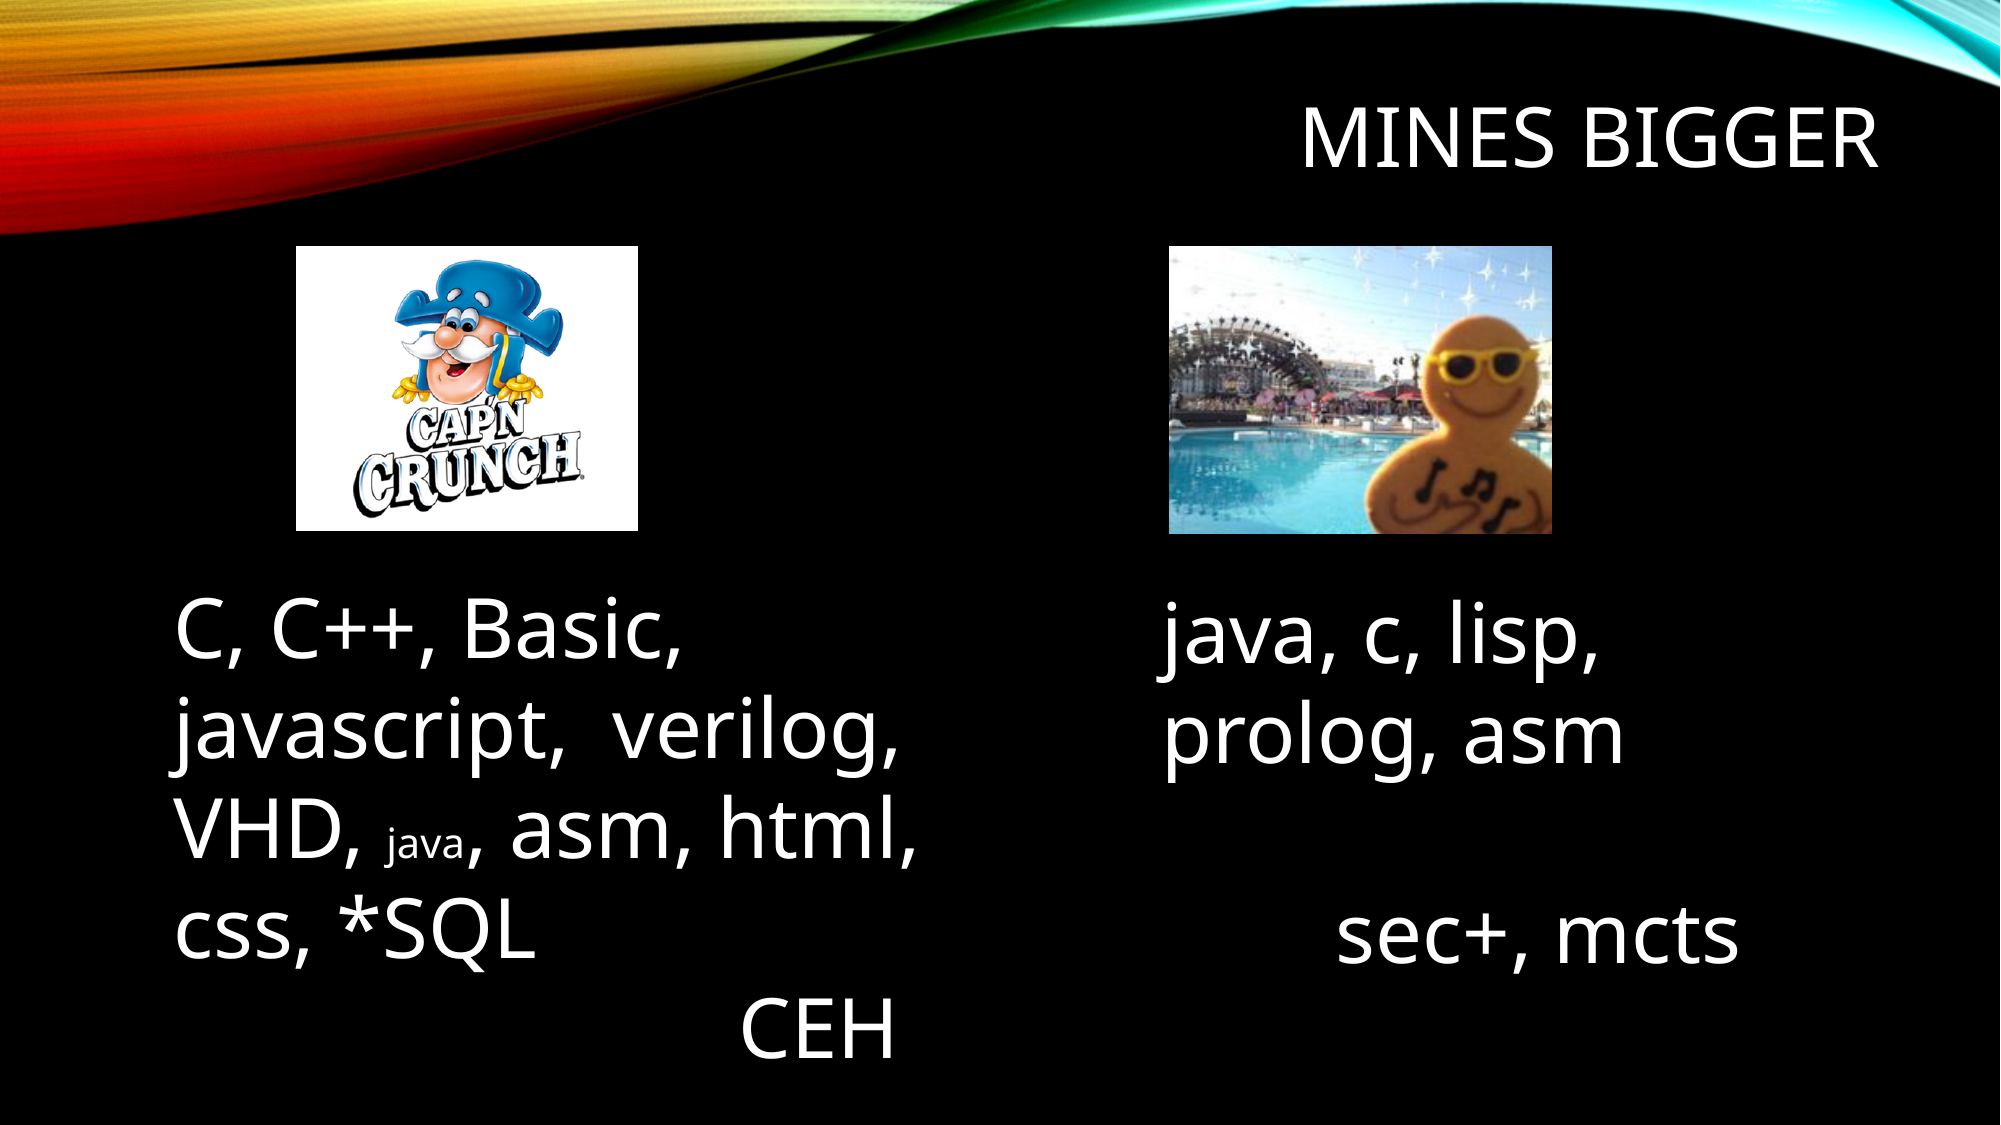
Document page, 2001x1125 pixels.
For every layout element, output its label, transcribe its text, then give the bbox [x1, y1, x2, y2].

picture [0, 0, 2000, 237]
text_box java, c, lisp, prolog, asm sec+, mcts [1146, 573, 1815, 988]
title Mines BIgger [483, 34, 1896, 247]
picture [1168, 246, 1552, 534]
picture [296, 246, 639, 532]
text_box C, C++, Basic, javascript, verilog, VHD, java, asm, html, css, *SQL CEH [158, 568, 1026, 1083]
